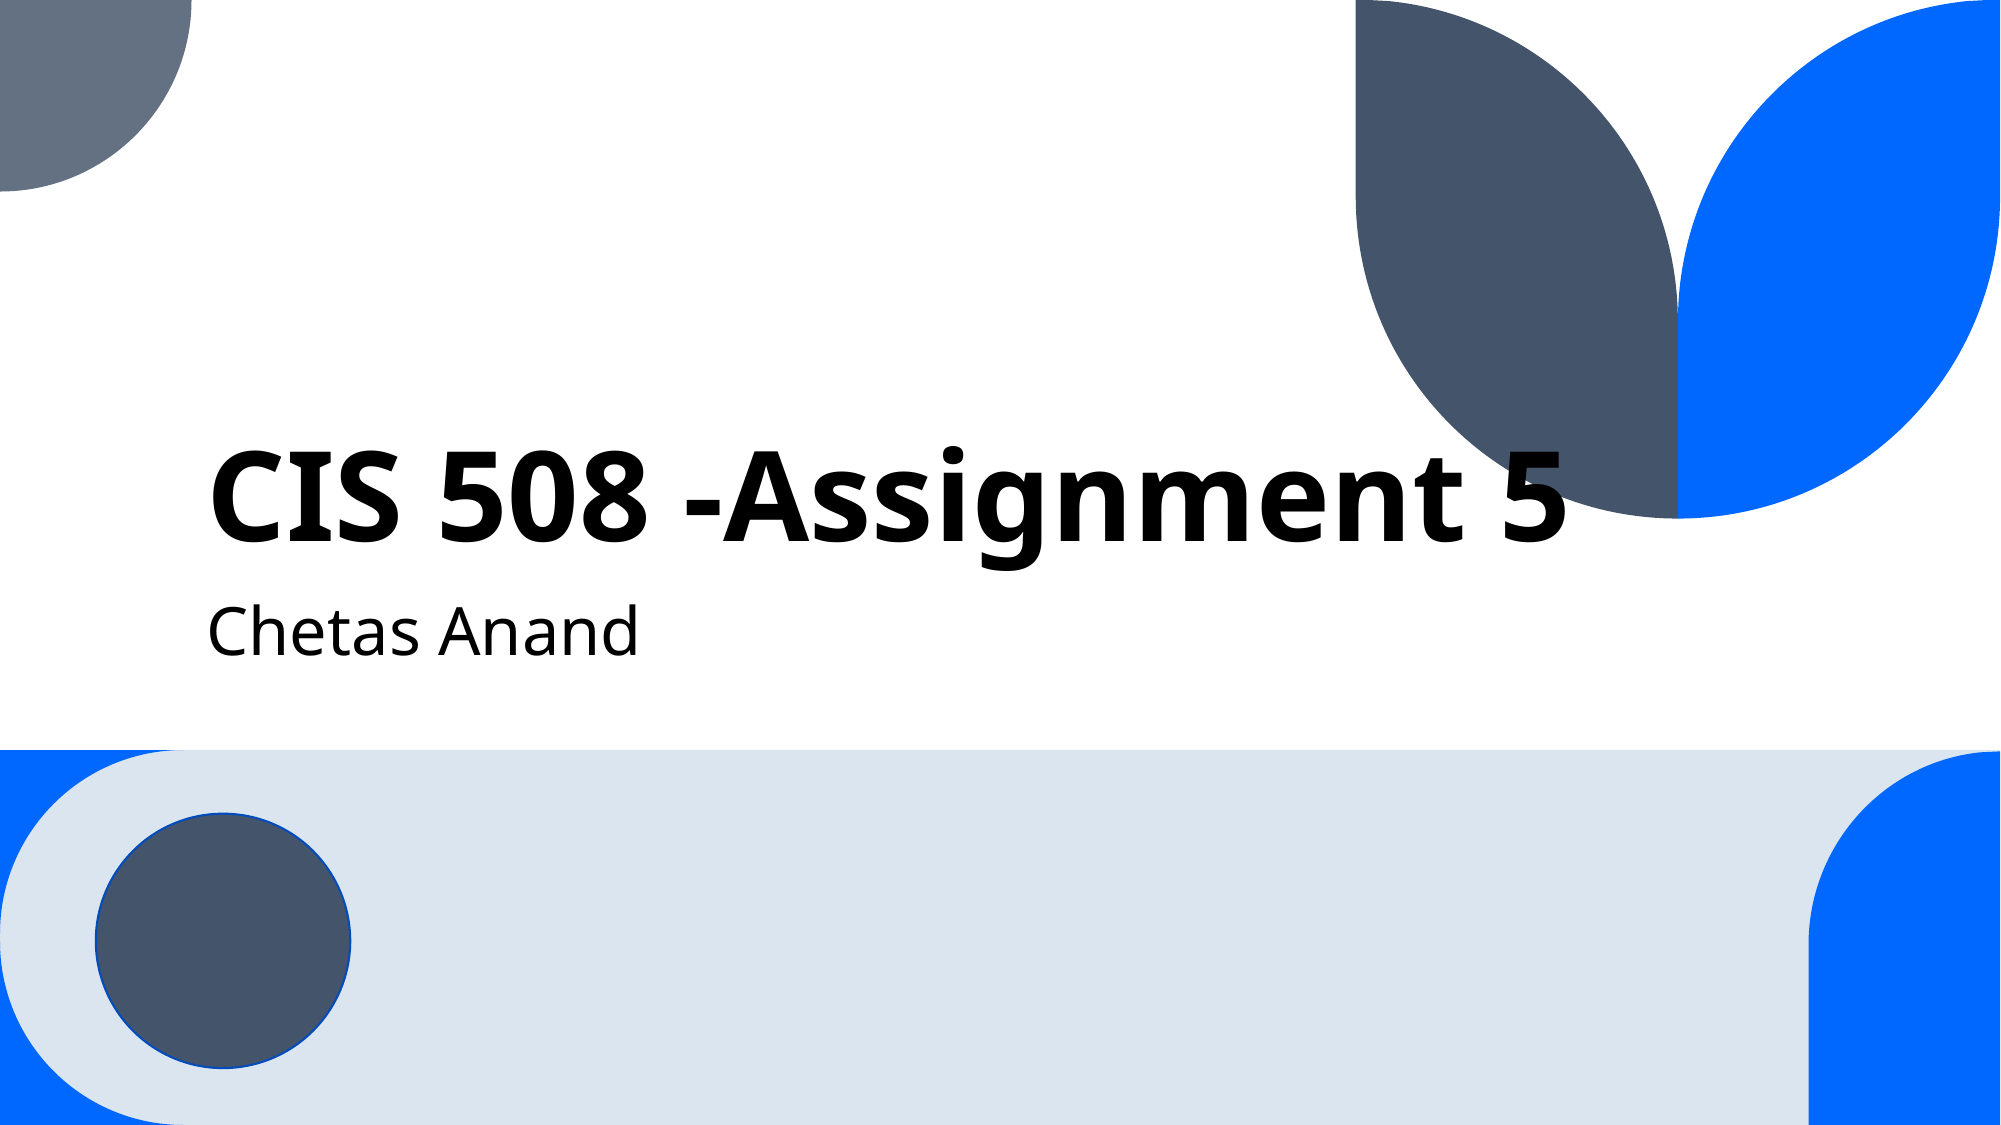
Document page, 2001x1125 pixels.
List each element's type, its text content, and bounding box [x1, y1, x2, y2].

subtitle Chetas Anand [191, 590, 1750, 724]
title CIS 508 -Assignment 5 [191, 184, 1721, 576]
